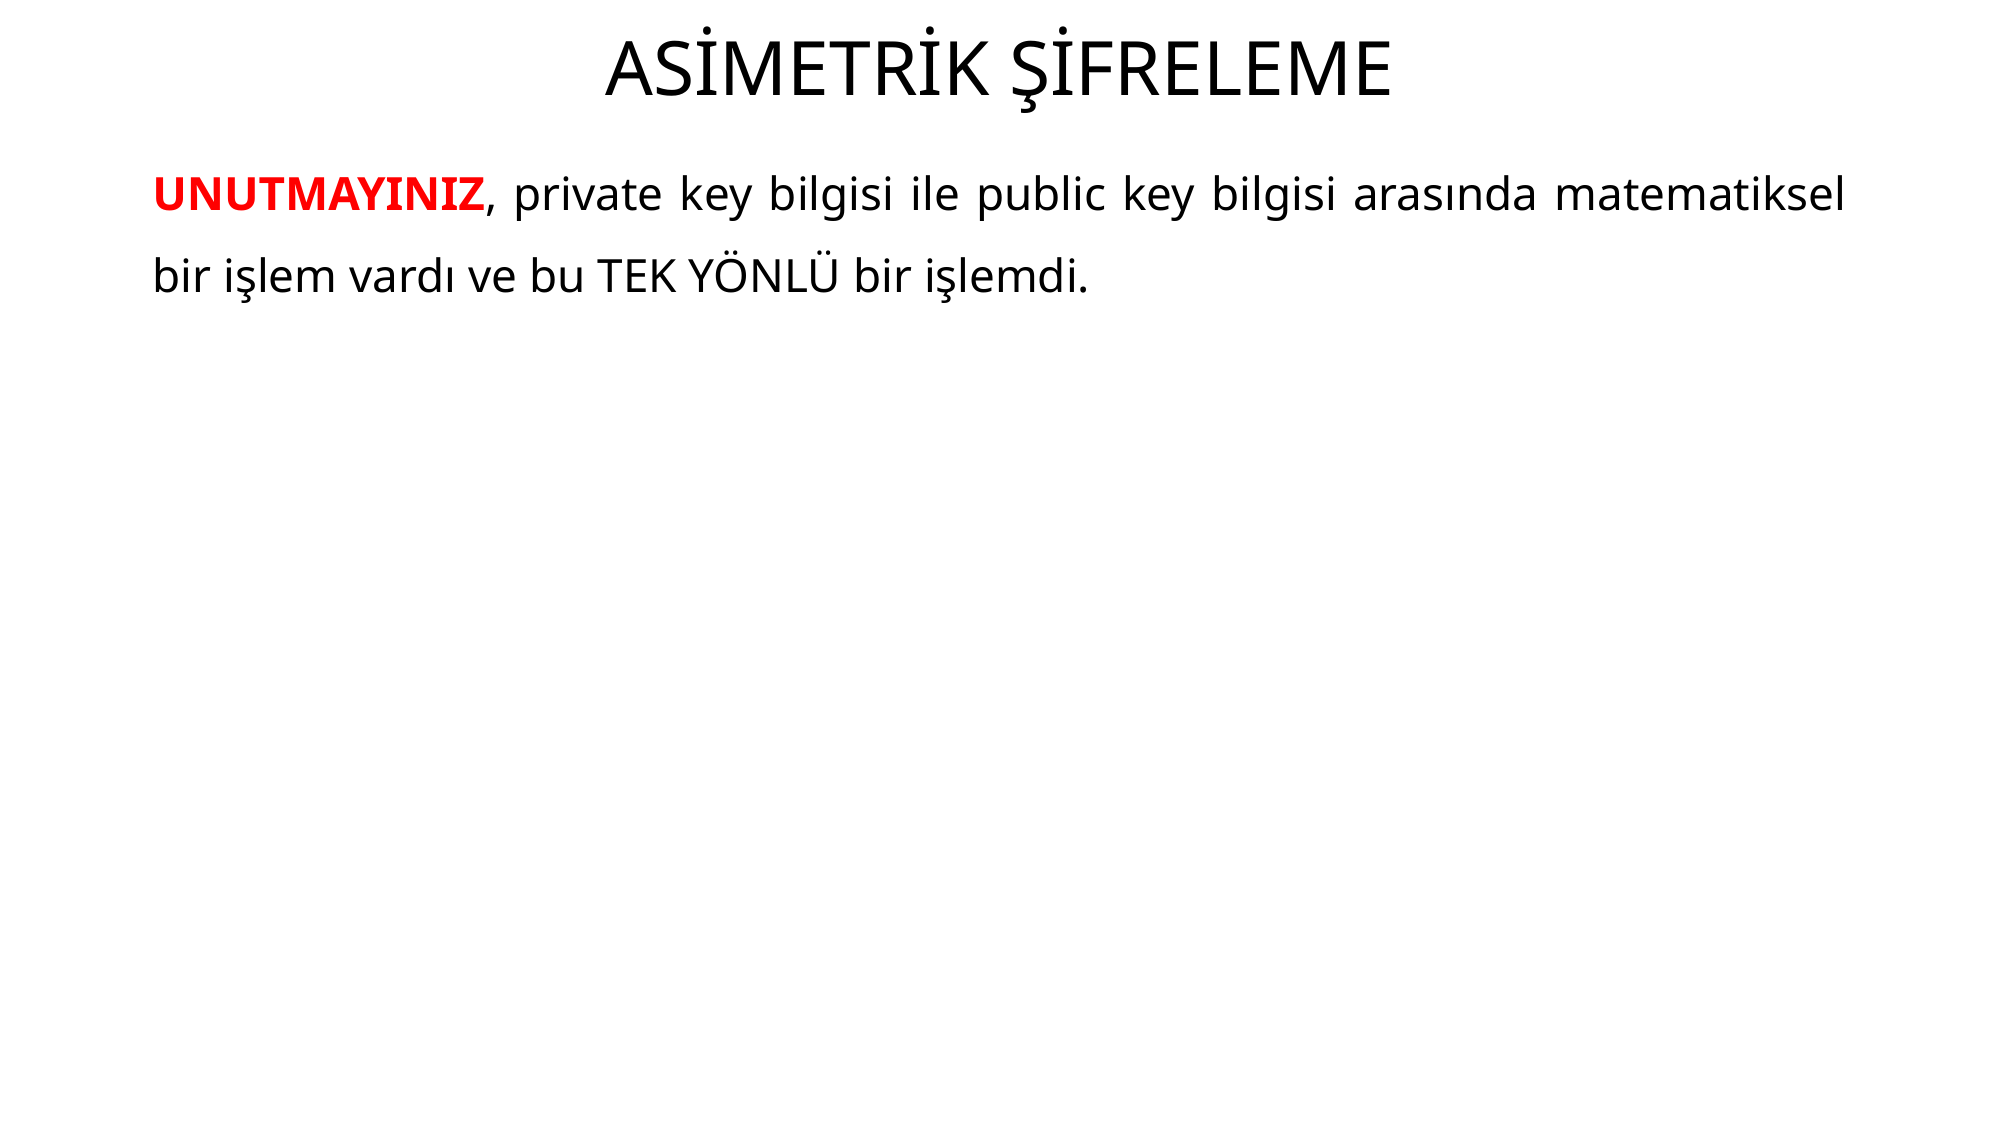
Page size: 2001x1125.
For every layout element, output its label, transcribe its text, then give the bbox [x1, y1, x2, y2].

title ASİMETRİK ŞİFRELEME [137, 18, 1863, 112]
list UNUTMAYINIZ, private key bilgisi ile public key bilgisi arasında matematiksel bir işlem vardı ve bu TEK YÖNLÜ bir işlemdi. [137, 129, 1863, 1014]
